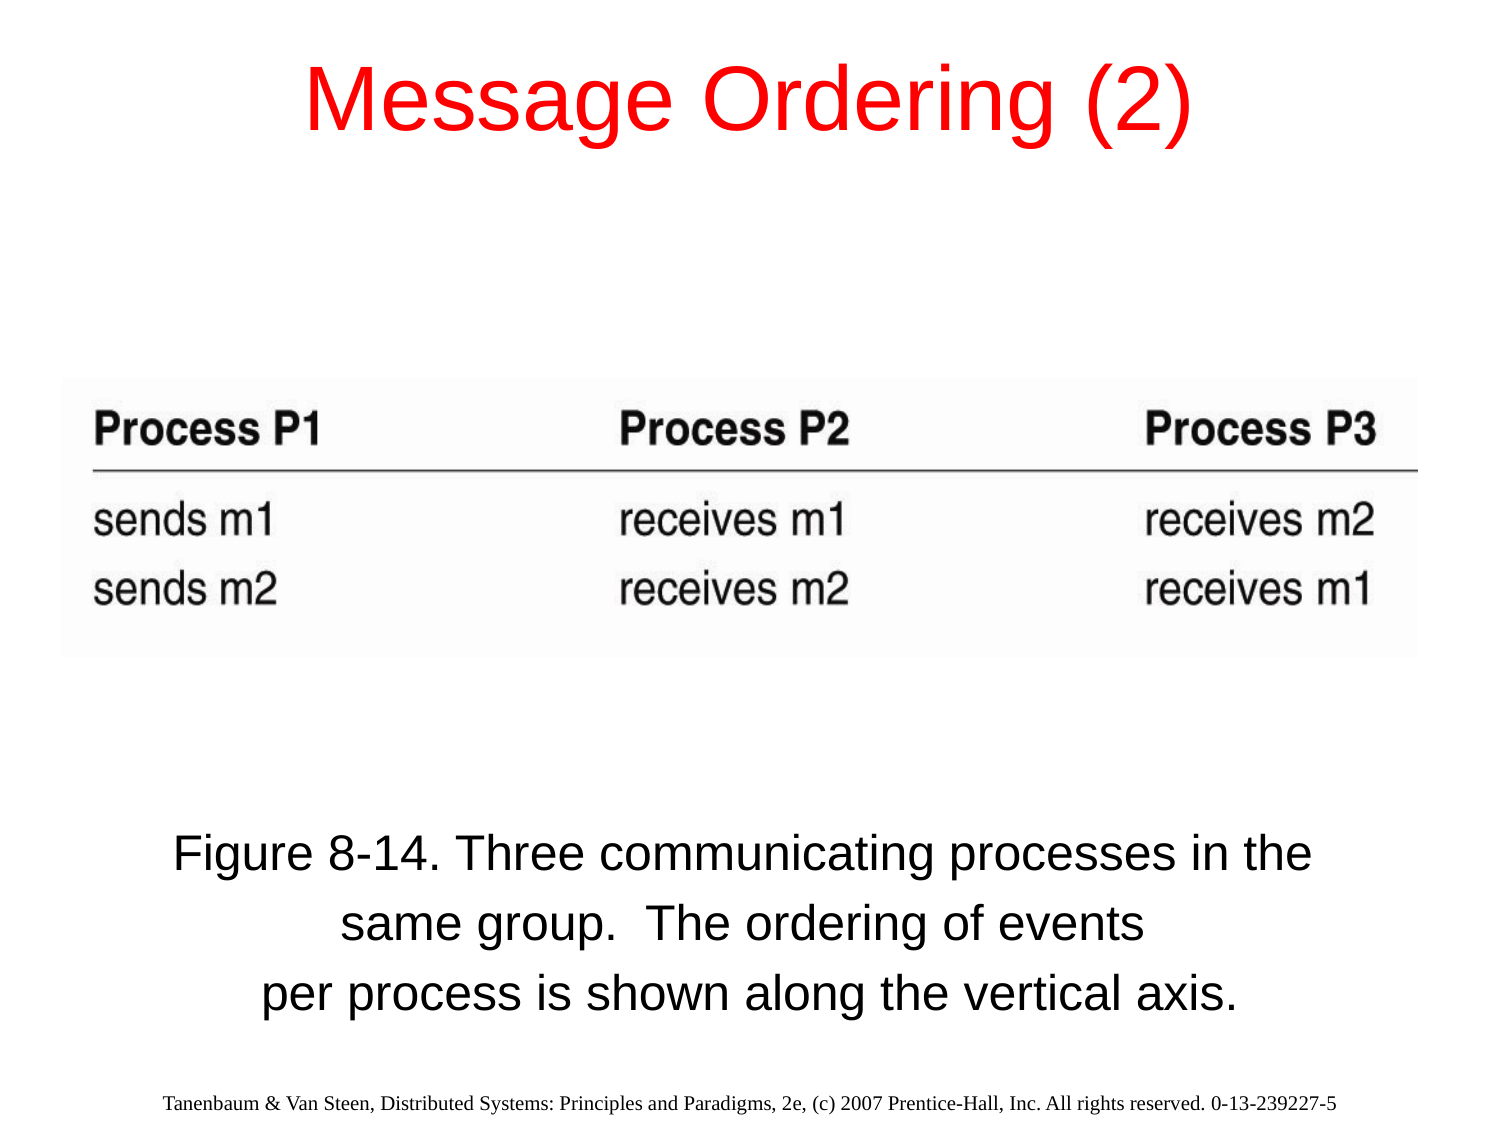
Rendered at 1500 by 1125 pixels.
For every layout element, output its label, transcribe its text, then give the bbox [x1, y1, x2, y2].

footer Tanenbaum & Van Steen, Distributed Systems: Principles and Paradigms, 2e, (c) 2007 Prentice-Hall, Inc. All rights reserved. 0-13-239227-5 [0, 1082, 1500, 1111]
list Figure 8-14. Three communicating processes in the same group. The ordering of events per process is shown along the vertical axis. [0, 813, 1500, 923]
title Message Ordering (2) [0, 0, 1500, 188]
picture [61, 377, 1419, 658]
